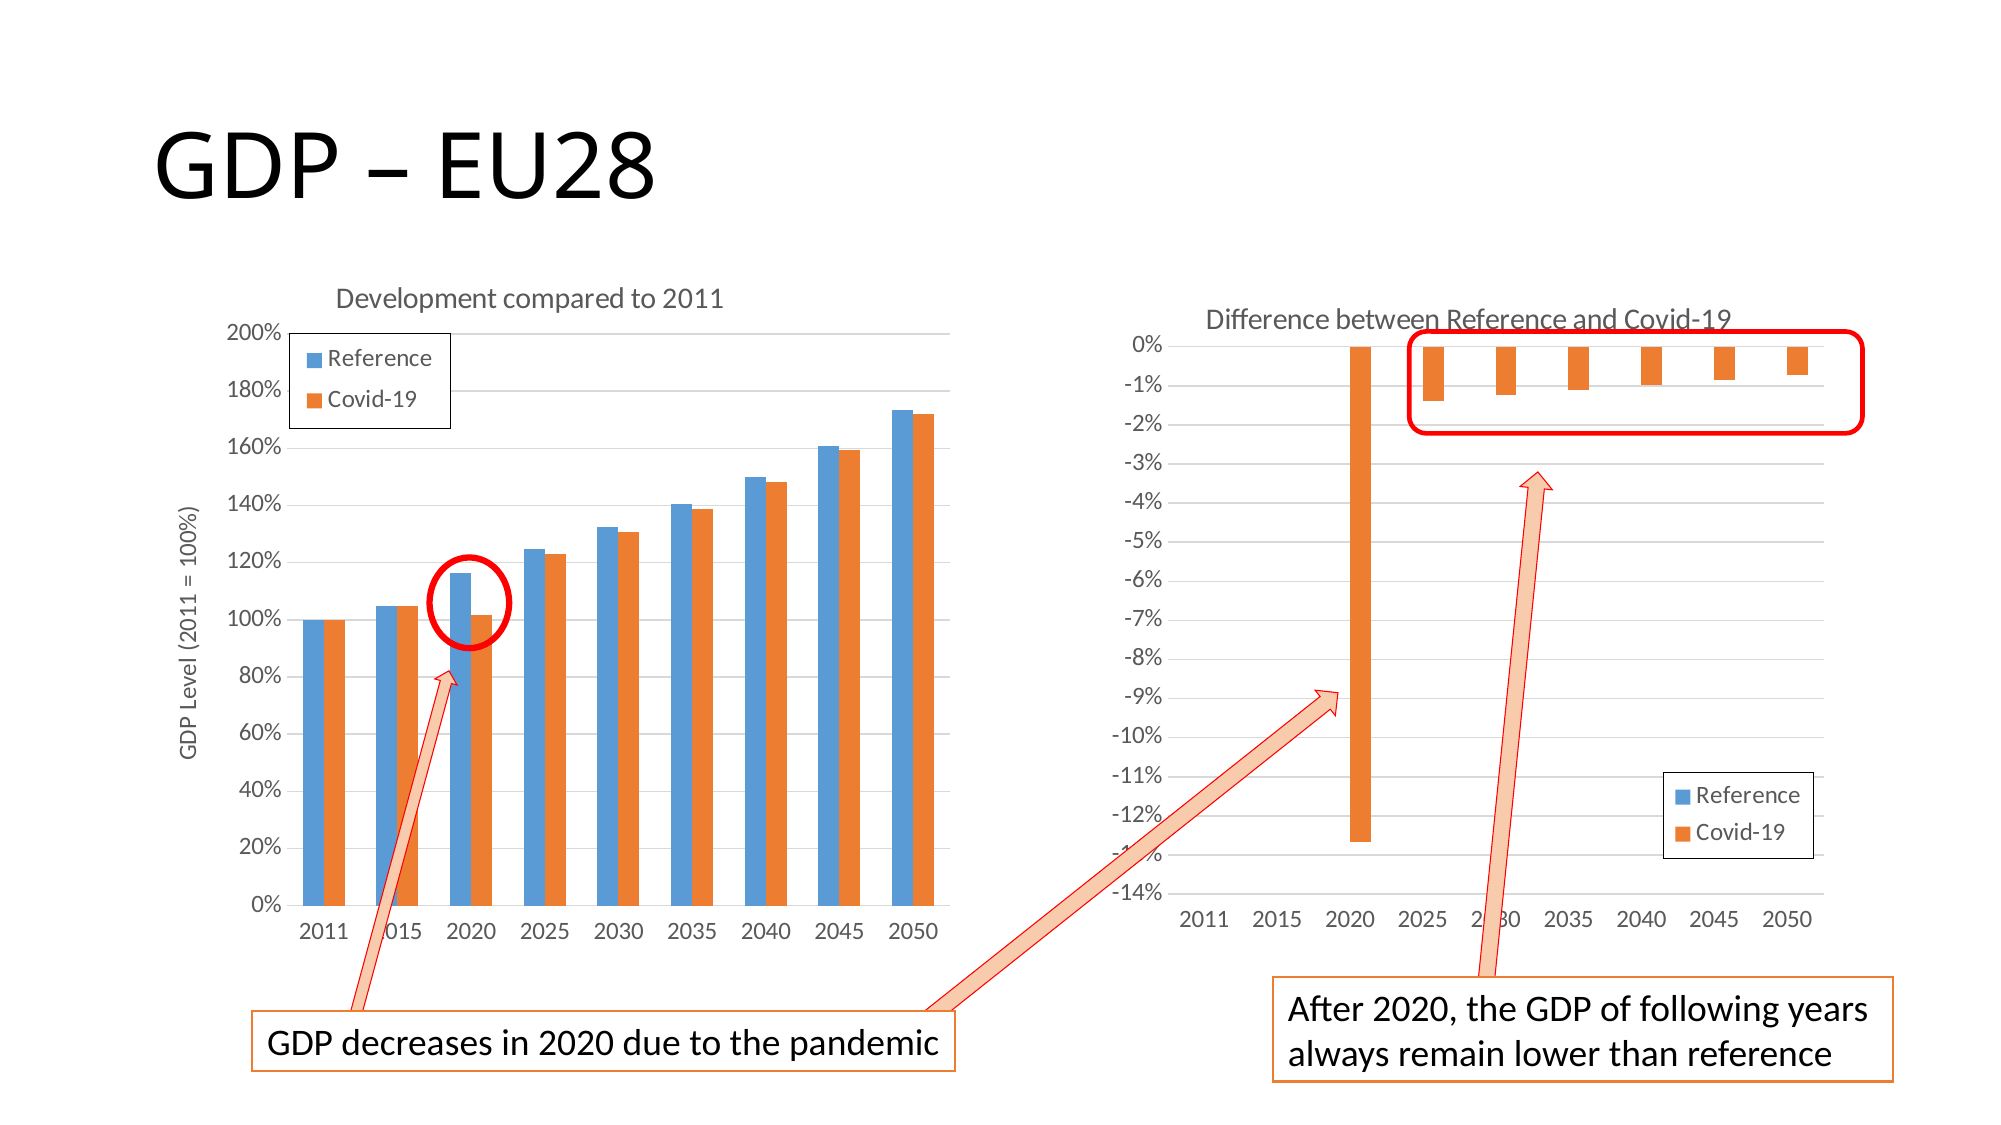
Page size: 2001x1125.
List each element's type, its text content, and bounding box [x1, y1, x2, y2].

title GDP – EU28 [137, 59, 1863, 278]
text_box [350, 982, 372, 1010]
chart [1075, 277, 1863, 955]
text_box After 2020, the GDP of following years always remain lower than reference [1272, 976, 1894, 1083]
text_box [925, 890, 1075, 1010]
chart [137, 277, 960, 982]
text_box GDP decreases in 2020 due to the pandemic [251, 1010, 956, 1072]
text_box [1478, 955, 1498, 976]
